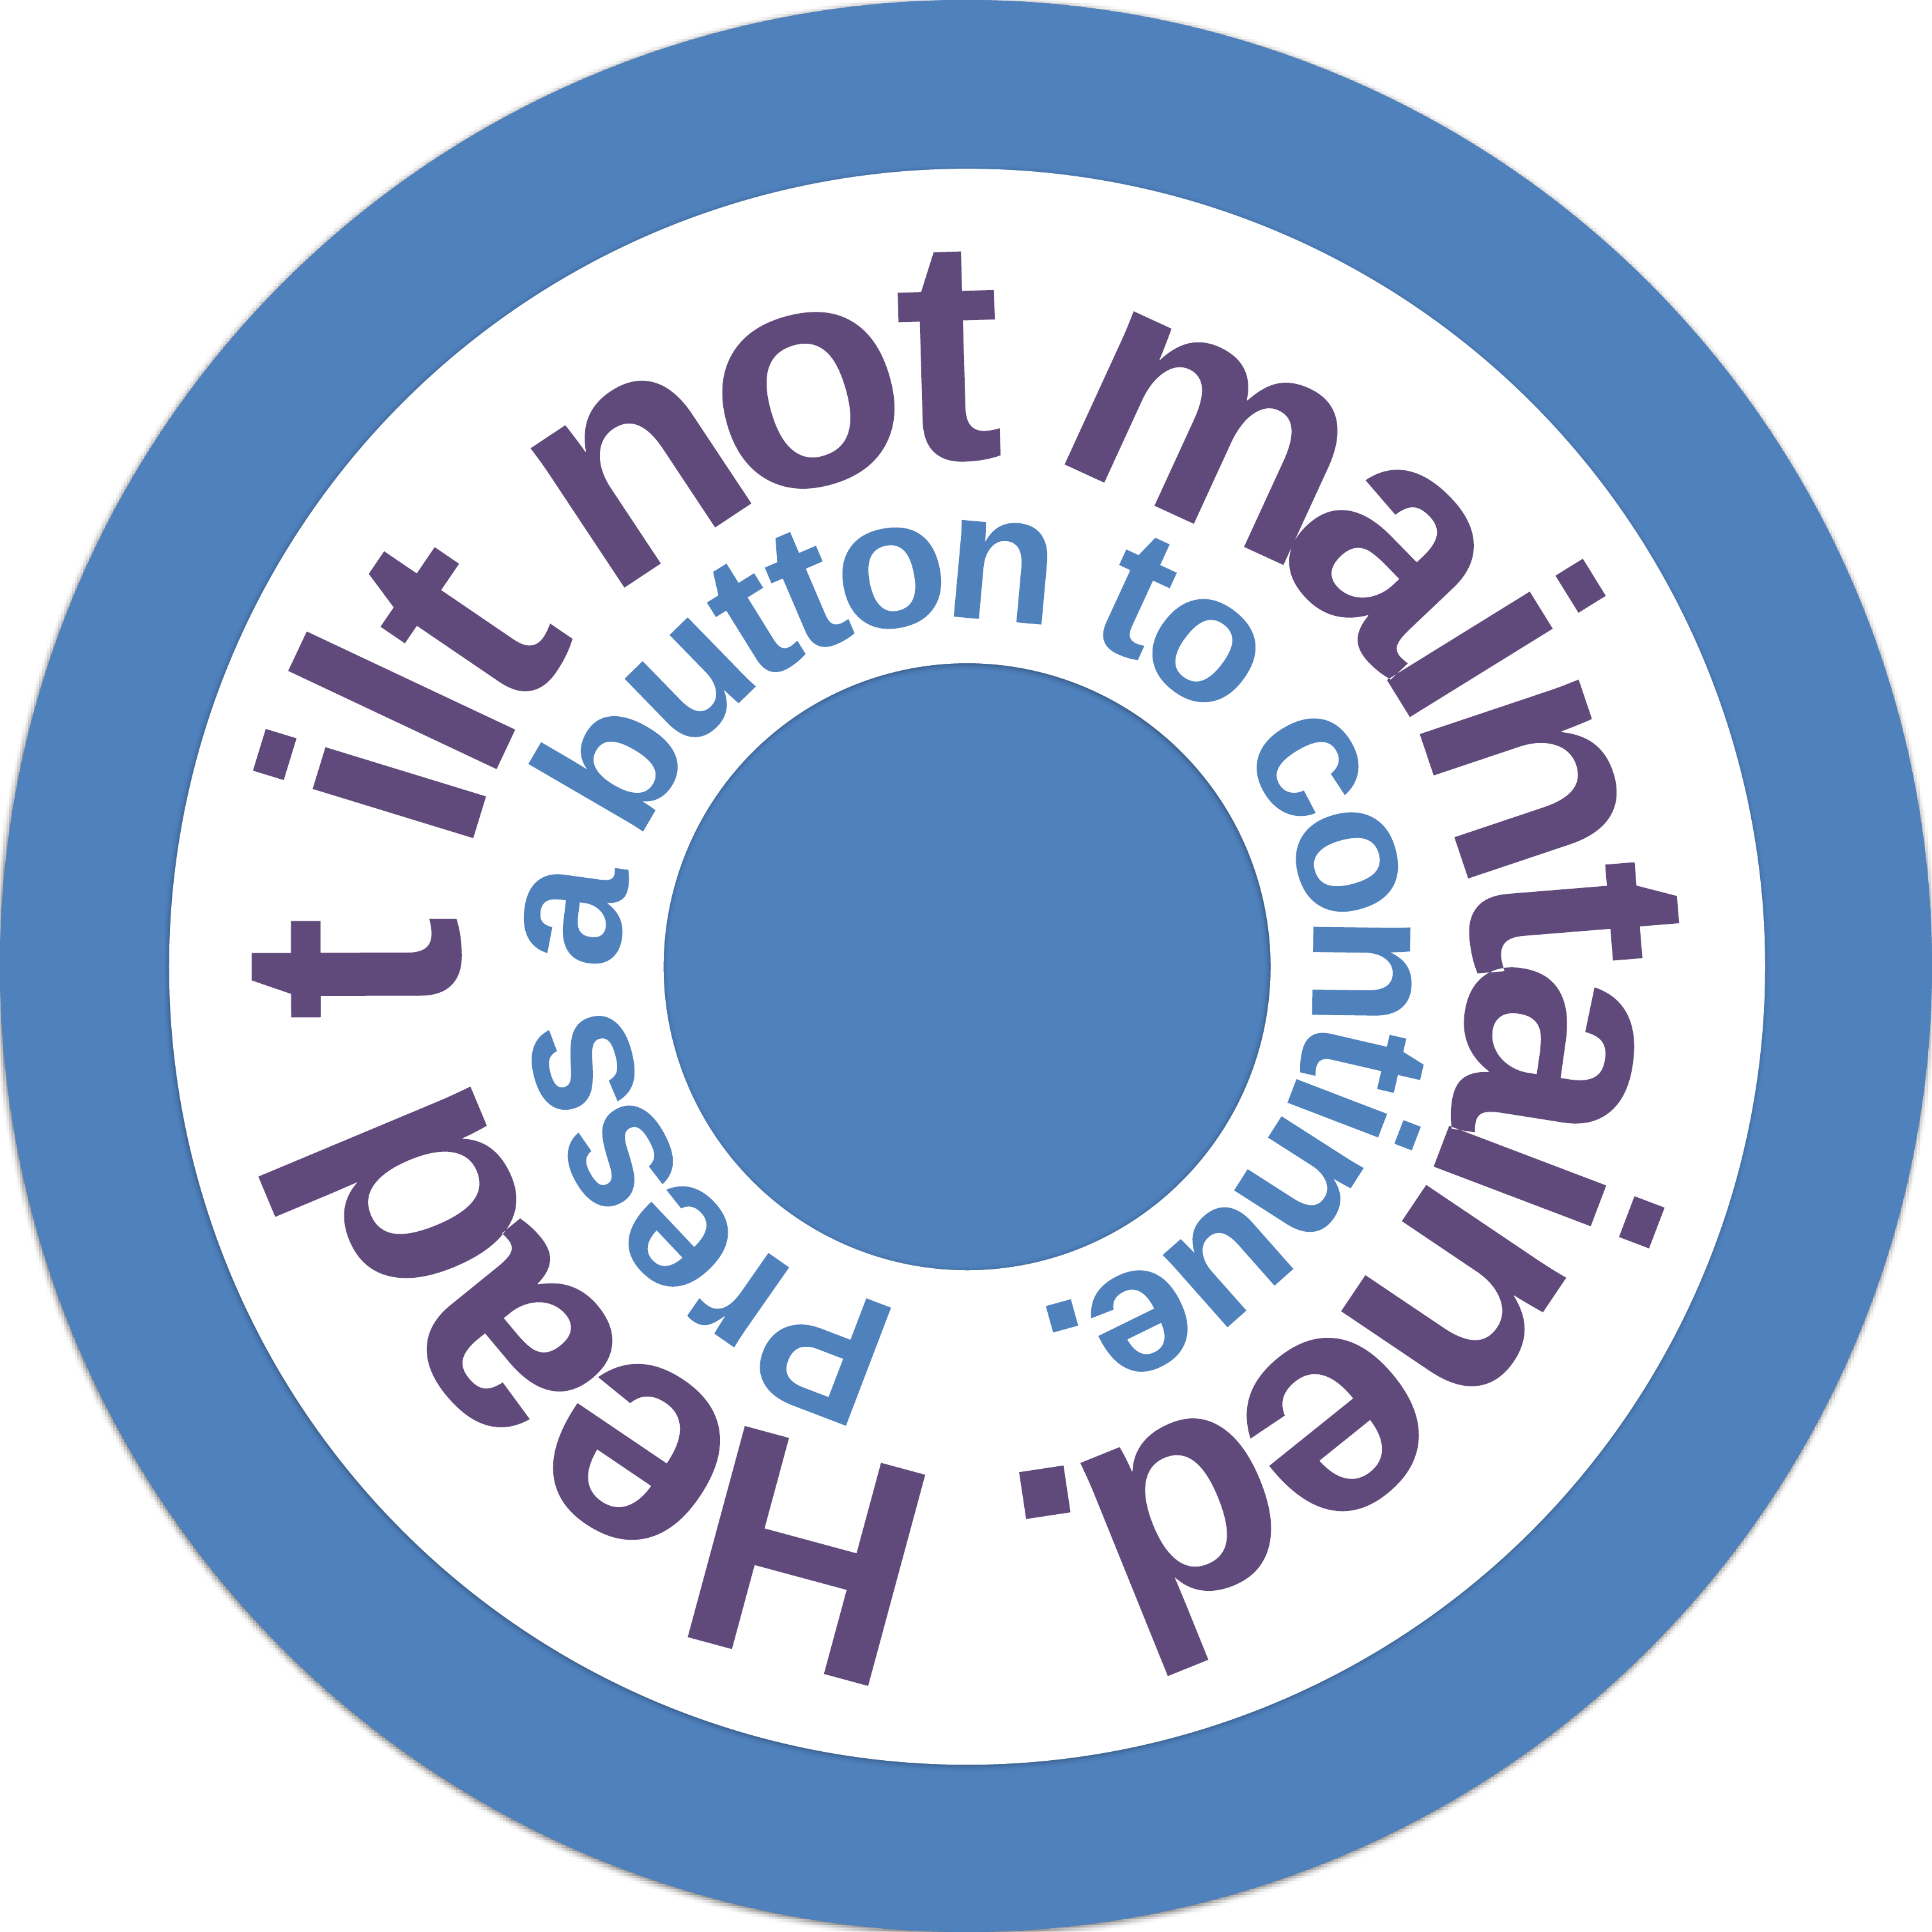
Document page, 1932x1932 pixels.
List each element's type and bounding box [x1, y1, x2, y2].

text_box [168, 168, 1766, 1765]
